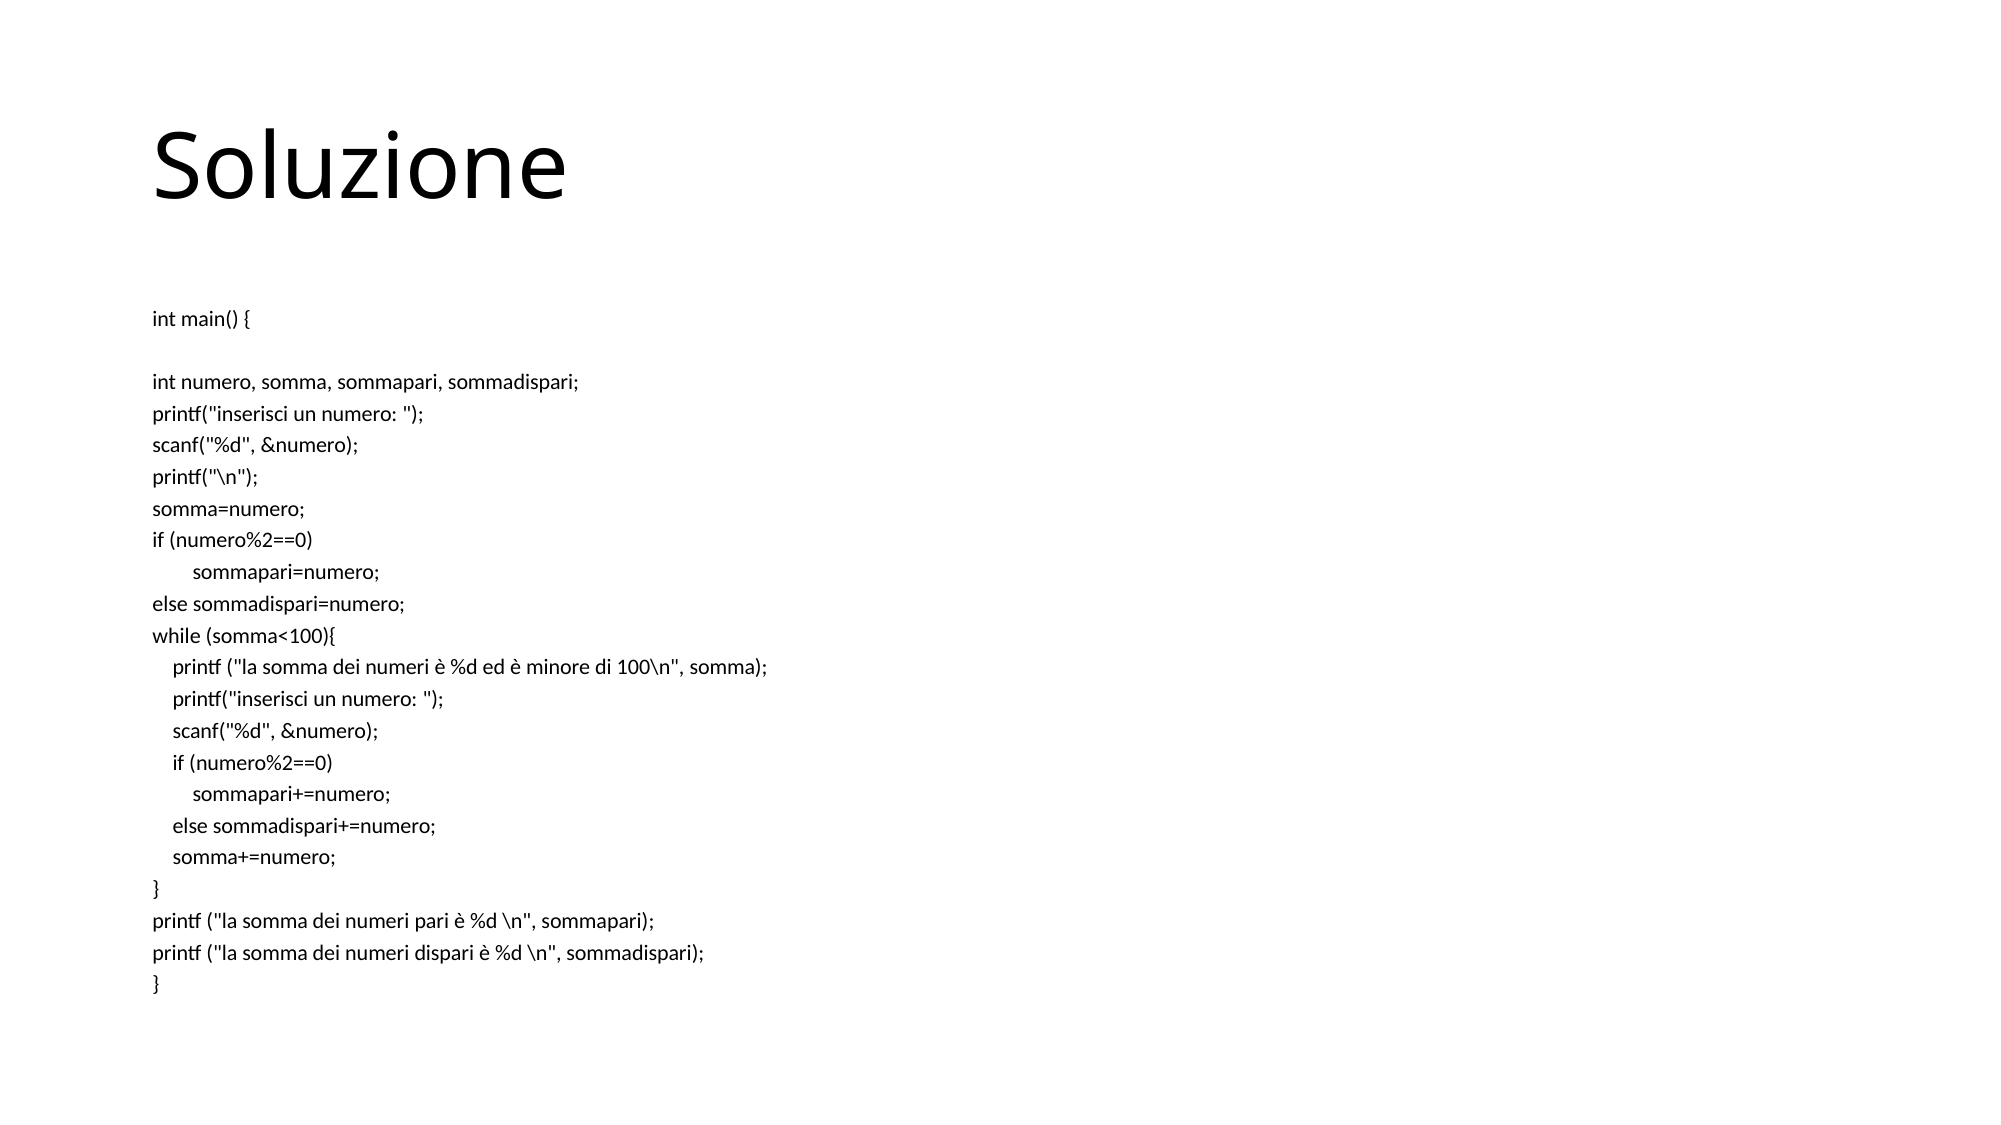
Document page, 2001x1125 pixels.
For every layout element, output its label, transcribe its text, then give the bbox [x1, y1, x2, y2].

title Soluzione [137, 59, 1863, 278]
list int main() { int numero, somma, sommapari, sommadispari; printf("inserisci un numero: "); scanf("%d", &numero); printf("\n"); somma=numero; if (numero%2==0) sommapari=numero; else sommadispari=numero; while (somma<100){ printf ("la somma dei numeri è %d ed è minore di 100\n", somma); printf("inserisci un numero: "); scanf("%d", &numero); if (numero%2==0) sommapari+=numero; else sommadispari+=numero; somma+=numero; } printf ("la somma dei numeri pari è %d \n", sommapari); printf ("la somma dei numeri dispari è %d \n", sommadispari); } [137, 299, 1863, 1014]
